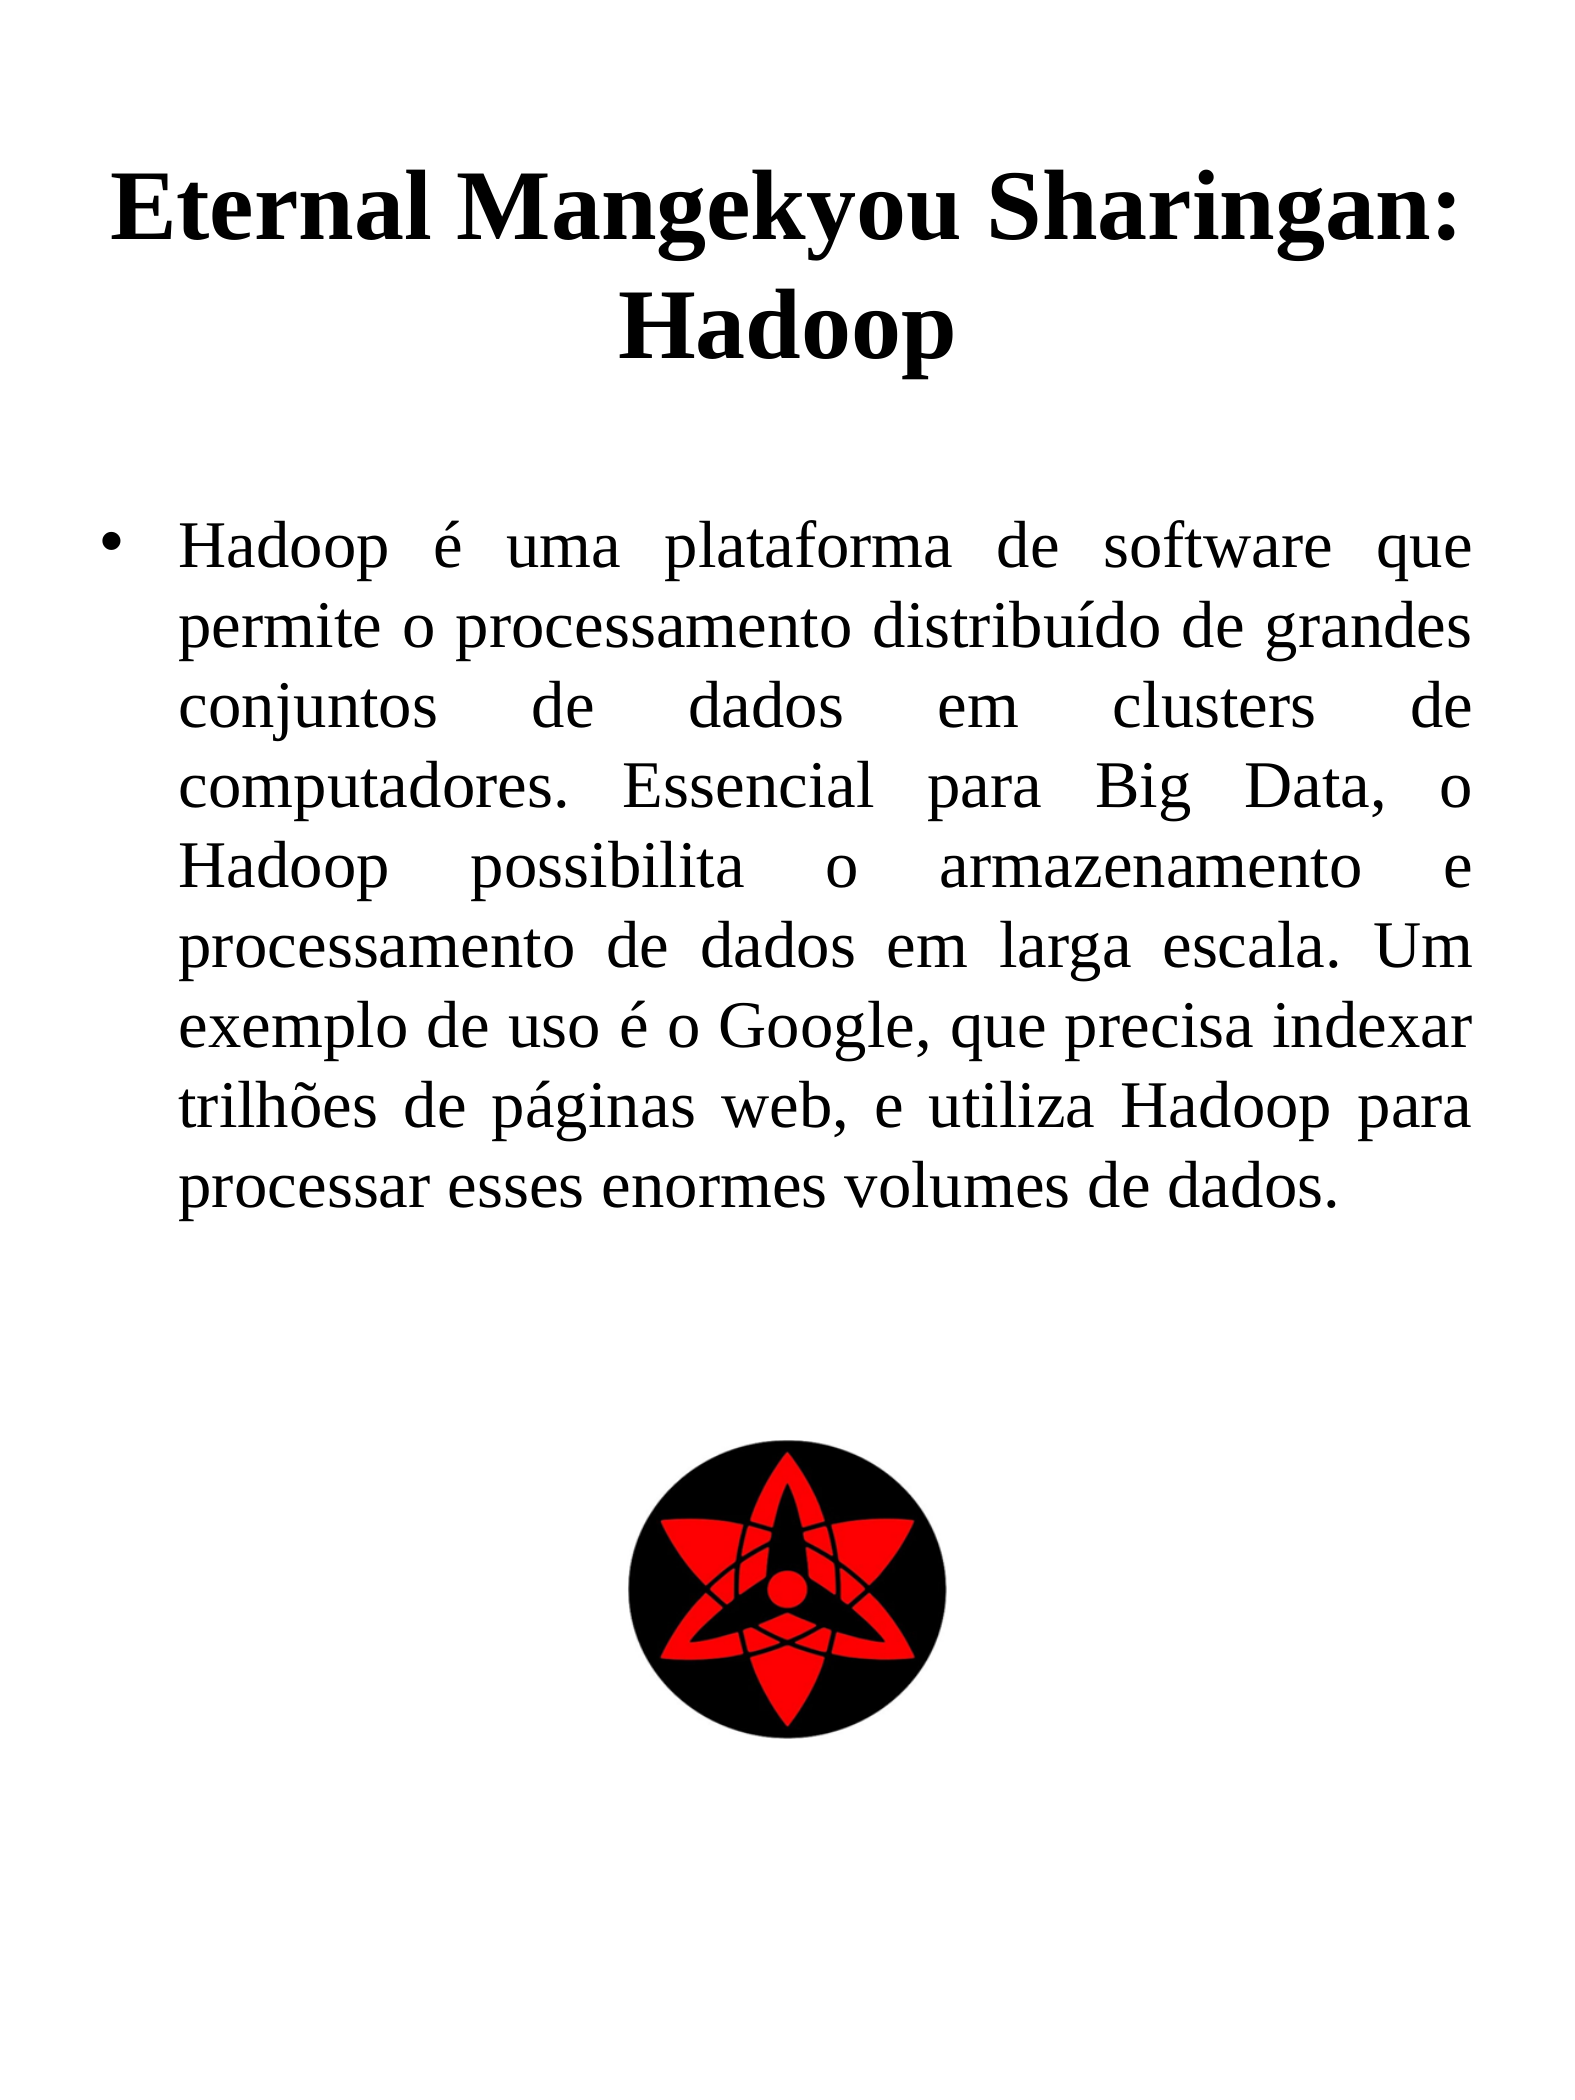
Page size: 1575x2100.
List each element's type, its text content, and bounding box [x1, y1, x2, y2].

list Hadoop é uma plataforma de software que permite o processamento distribuído de grandes conjuntos de dados em clusters de computadores. Essencial para Big Data, o Hadoop possibilita o armazenamento e processamento de dados em larga escala. Um exemplo de uso é o Google, que precisa indexar trilhões de páginas web, e utiliza Hadoop para processar esses enormes volumes de dados. [78, 489, 1497, 1876]
picture [626, 1439, 948, 1740]
title Eternal Mangekyou Sharingan: Hadoop [78, 84, 1497, 435]
